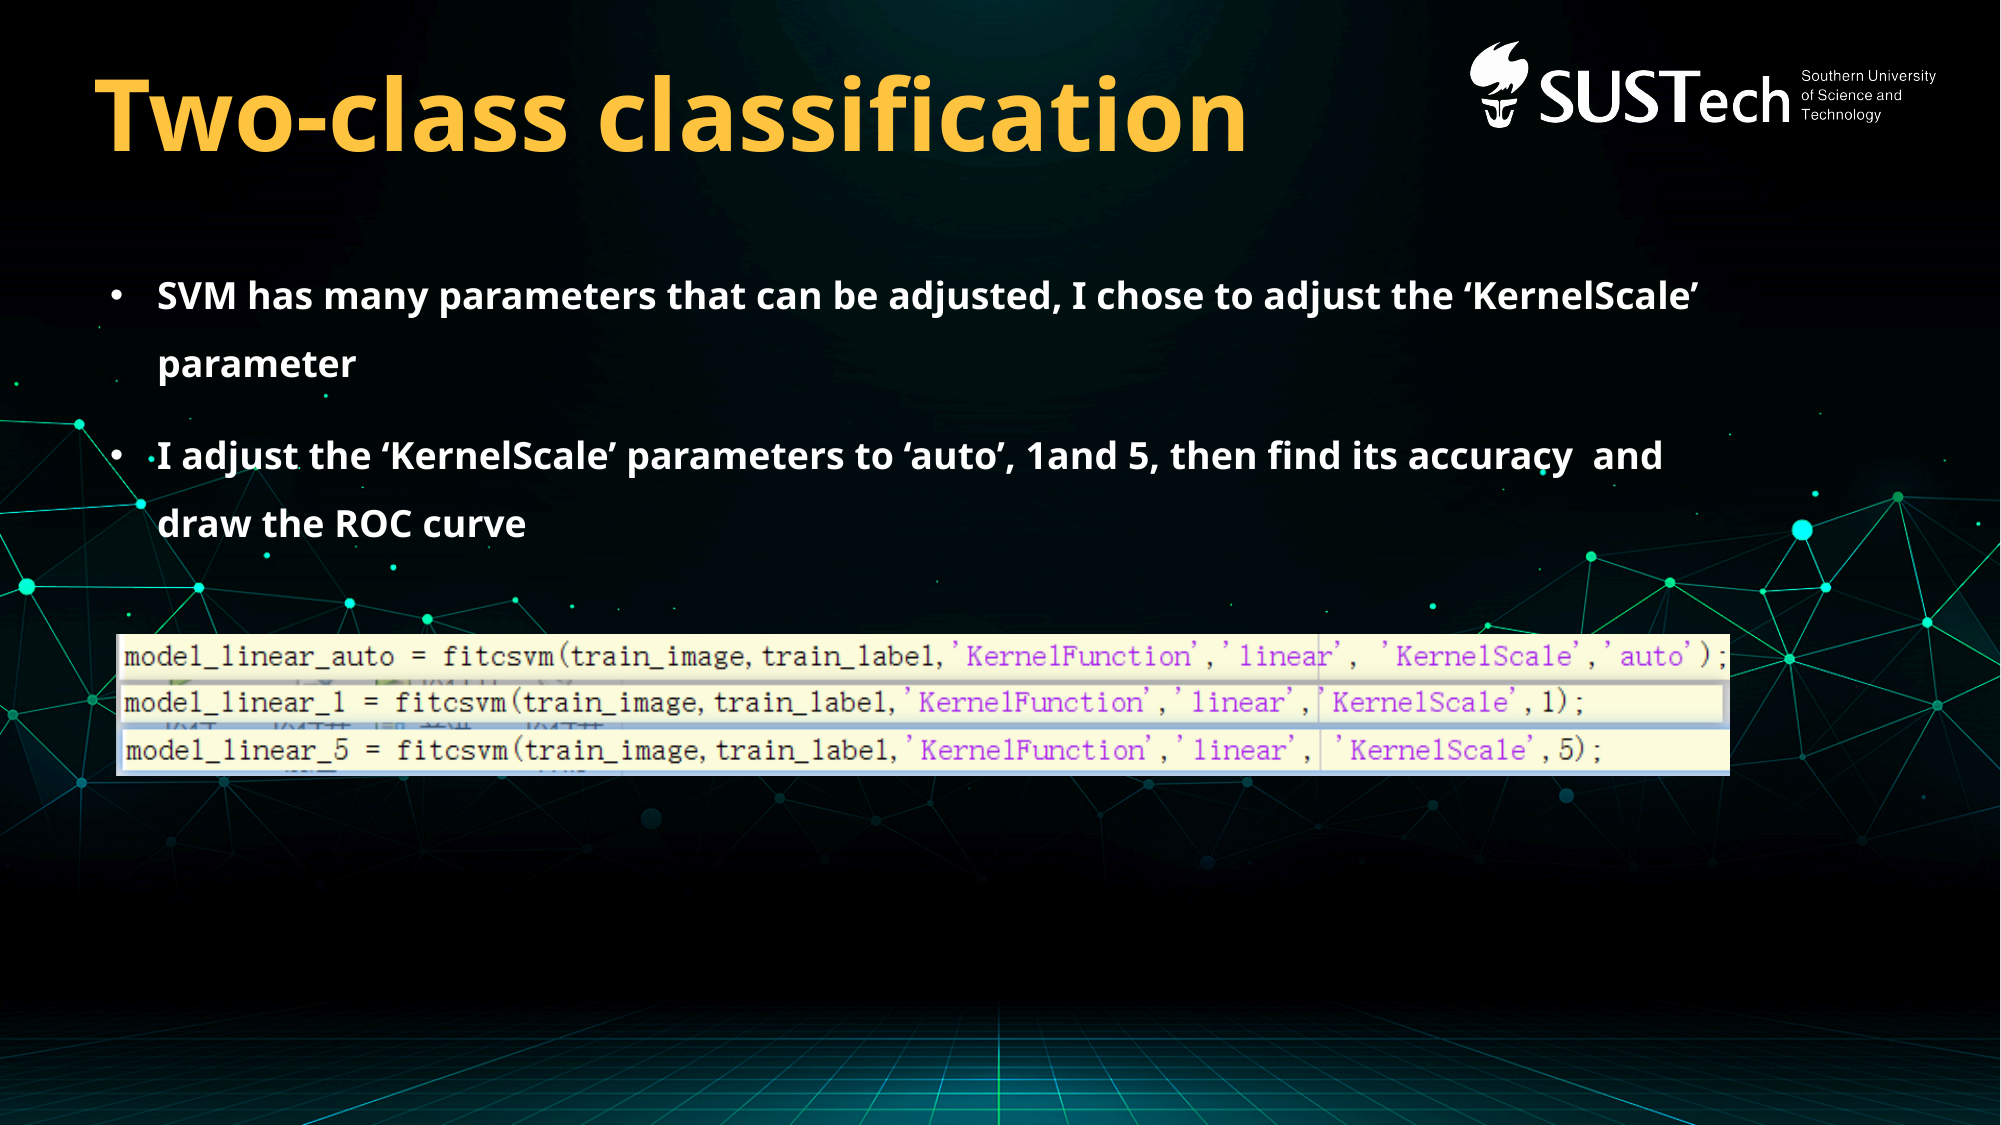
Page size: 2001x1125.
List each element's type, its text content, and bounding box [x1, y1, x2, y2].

text_box SVM has many parameters that can be adjusted, I chose to adjust the ‘KernelScale’ parameter I adjust the ‘KernelScale’ parameters to ‘auto’, 1and 5, then find its accuracy and draw the ROC curve [0, 242, 1730, 645]
picture [0, 0, 2001, 1125]
text_box Two-class classification [78, 43, 1671, 179]
